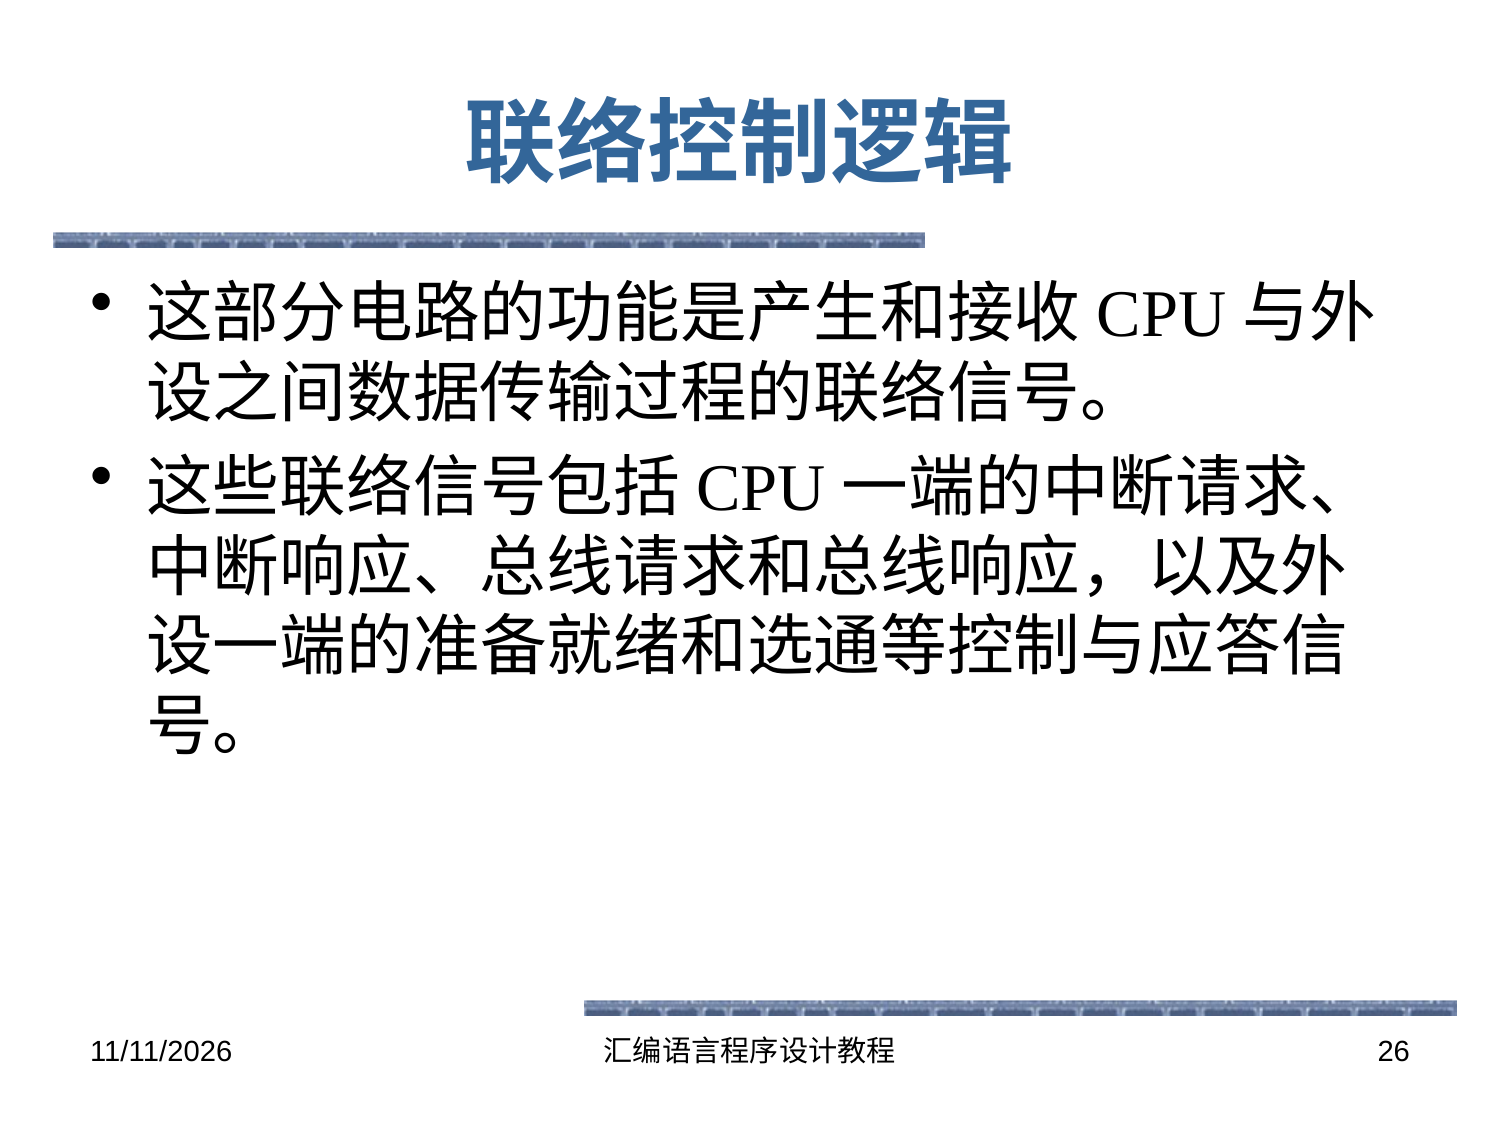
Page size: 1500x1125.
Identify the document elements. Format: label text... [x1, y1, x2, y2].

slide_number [74, 1024, 426, 1103]
picture [53, 231, 925, 248]
list 这部分电路的功能是产生和接收CPU与外设之间数据传输过程的联络信号。 这些联络信号包括CPU一端的中断请求、中断响应、总线请求和总线响应，以及外设一端的准备就绪和选通等控制与应答信号。 [74, 262, 1426, 1006]
picture [584, 999, 1457, 1016]
title 联络控制逻辑 [74, 44, 1426, 233]
slide_number 26 [1074, 1024, 1426, 1103]
footer 汇编语言程序设计教程 [512, 1024, 988, 1103]
